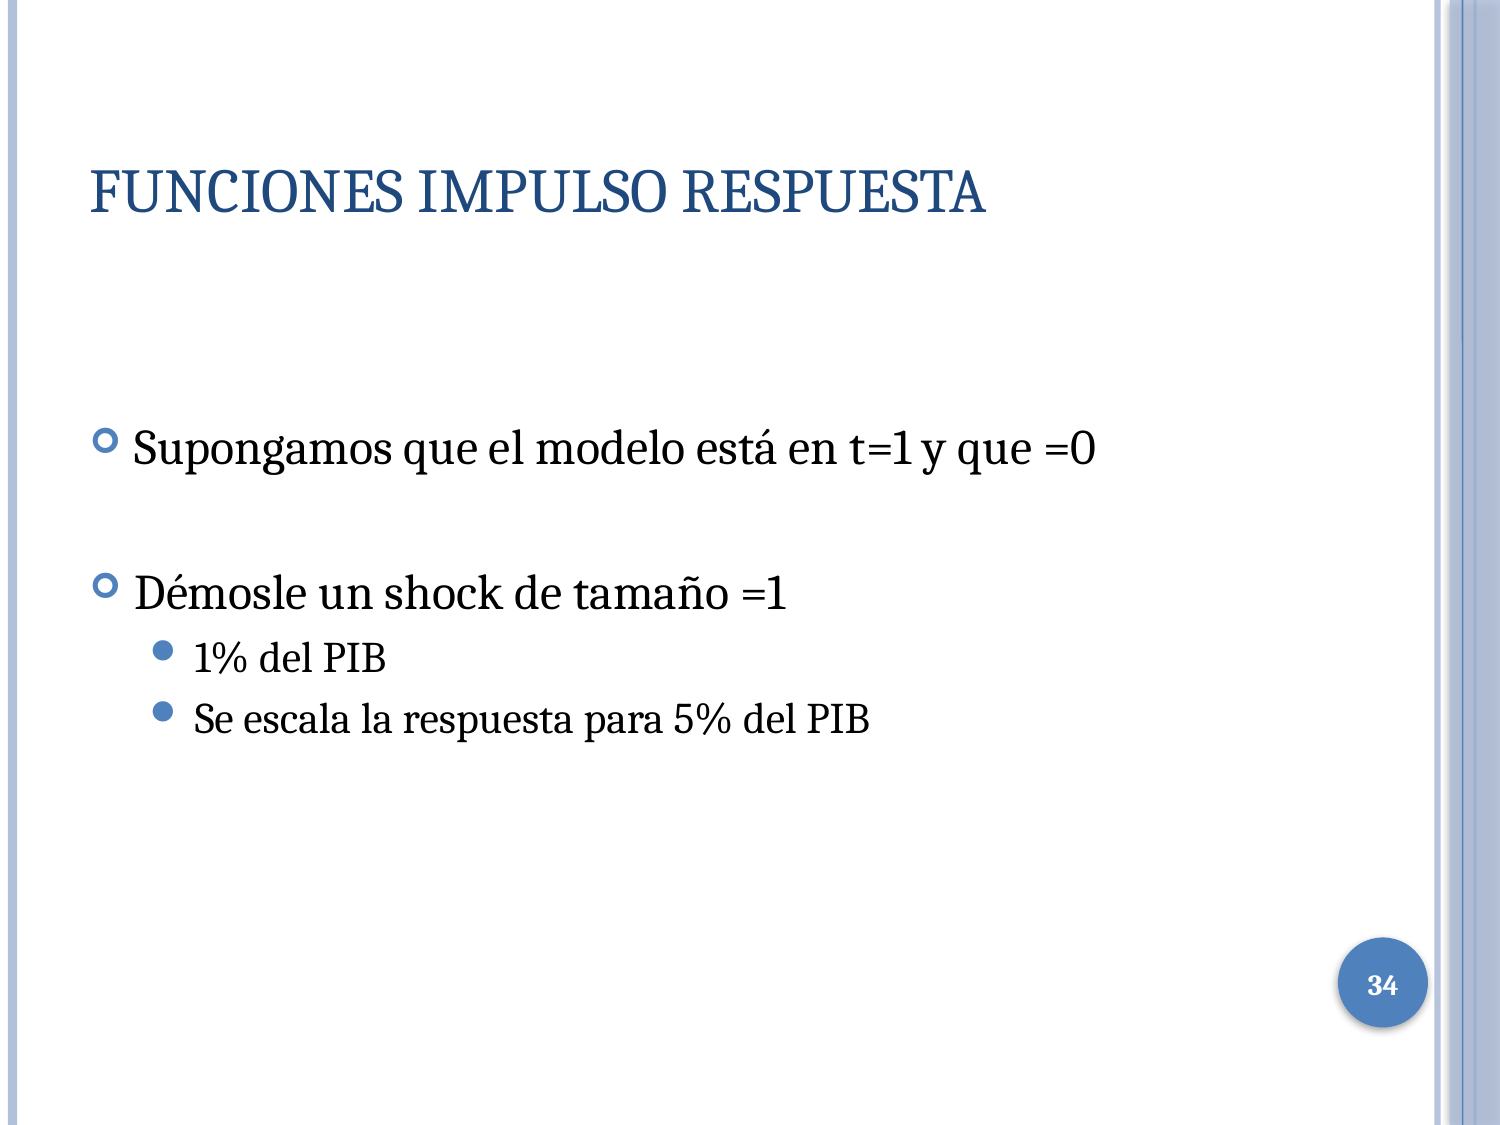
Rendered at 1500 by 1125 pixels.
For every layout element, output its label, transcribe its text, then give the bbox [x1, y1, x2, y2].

slide_number 34 [1333, 940, 1434, 1027]
title Funciones impulso respuesta [75, 45, 1300, 233]
